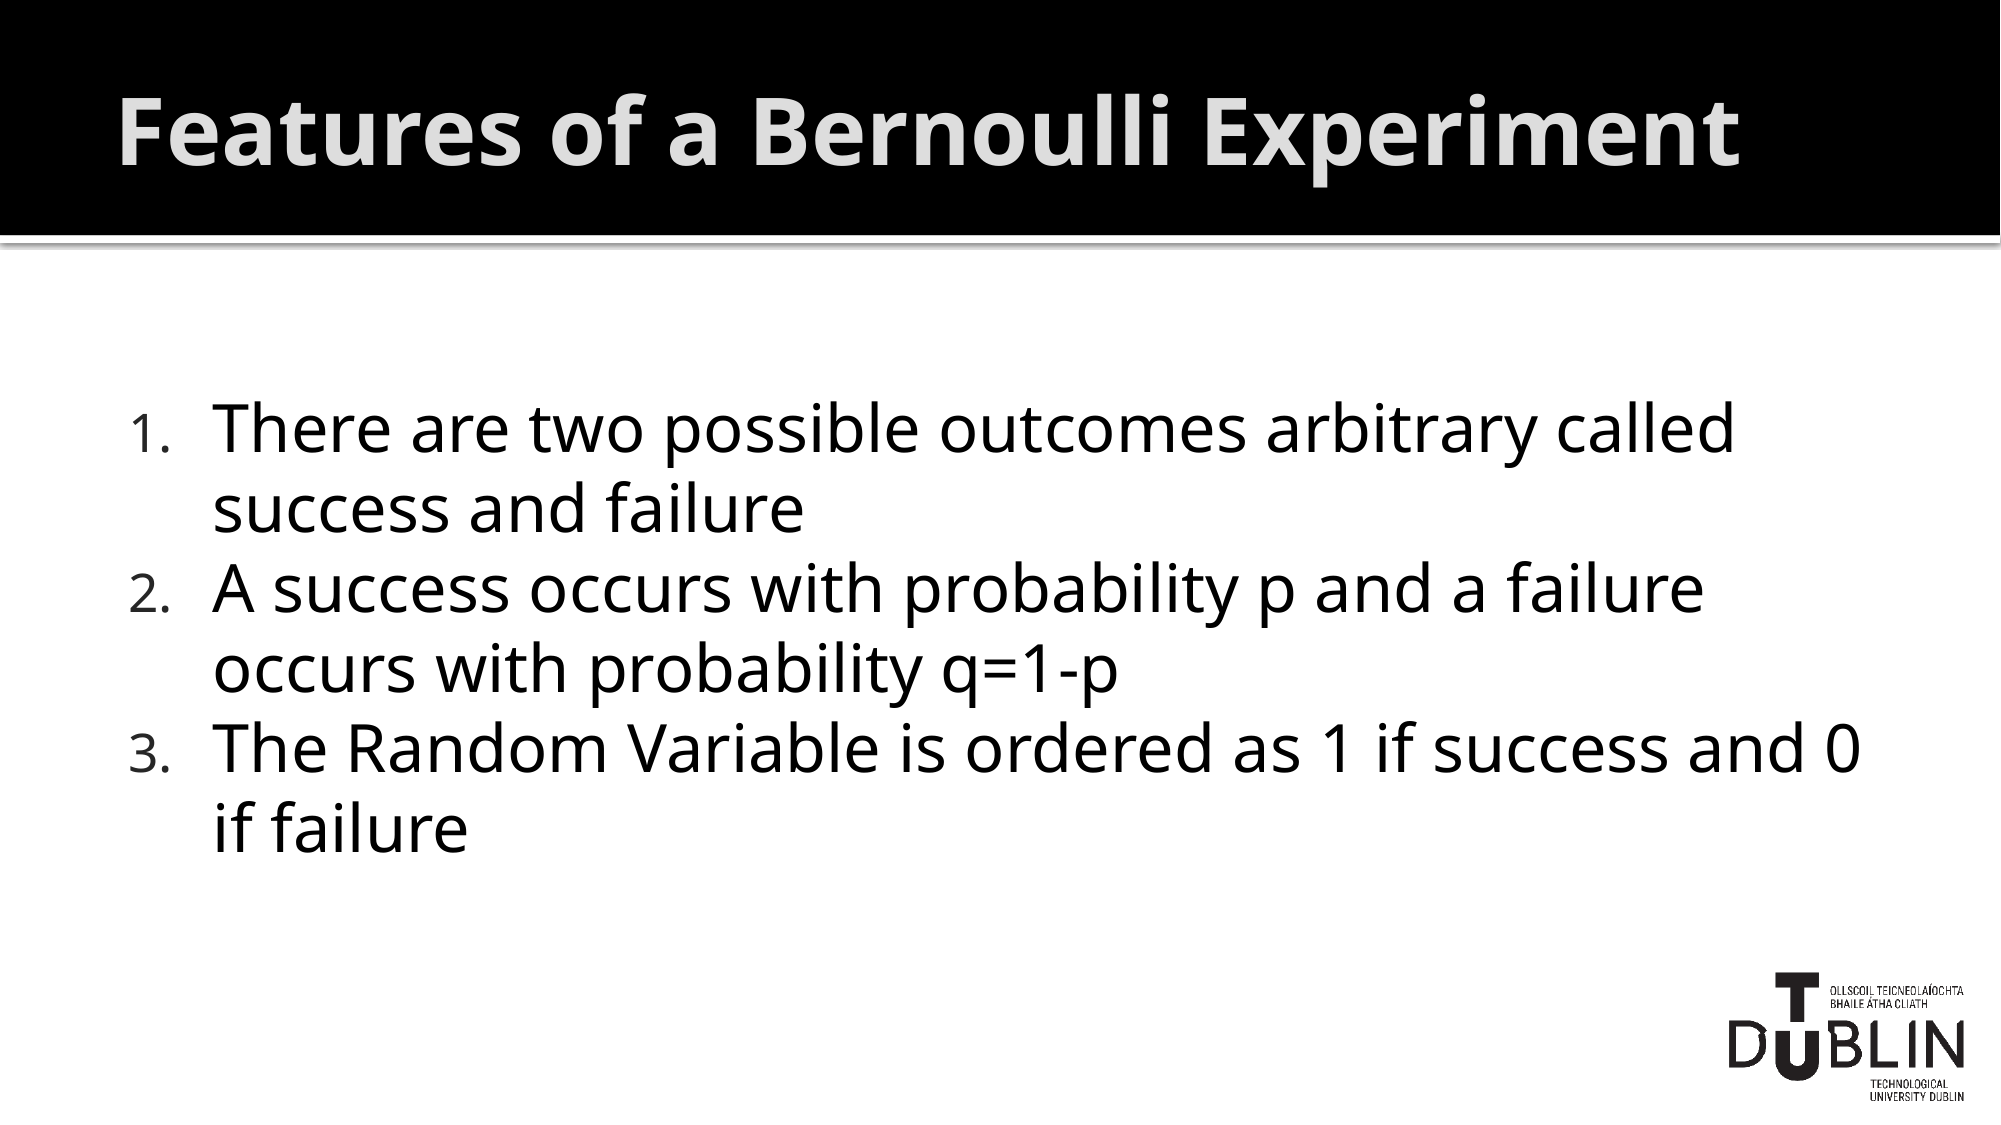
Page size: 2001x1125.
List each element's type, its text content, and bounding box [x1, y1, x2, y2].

picture [1694, 940, 2000, 1125]
title Features of a Bernoulli Experiment [99, 25, 1900, 231]
list There are two possible outcomes arbitrary called success and failure A success occurs with probability p and a failure occurs with probability q=1-p The Random Variable is ordered as 1 if success and 0 if failure [99, 291, 1900, 1050]
